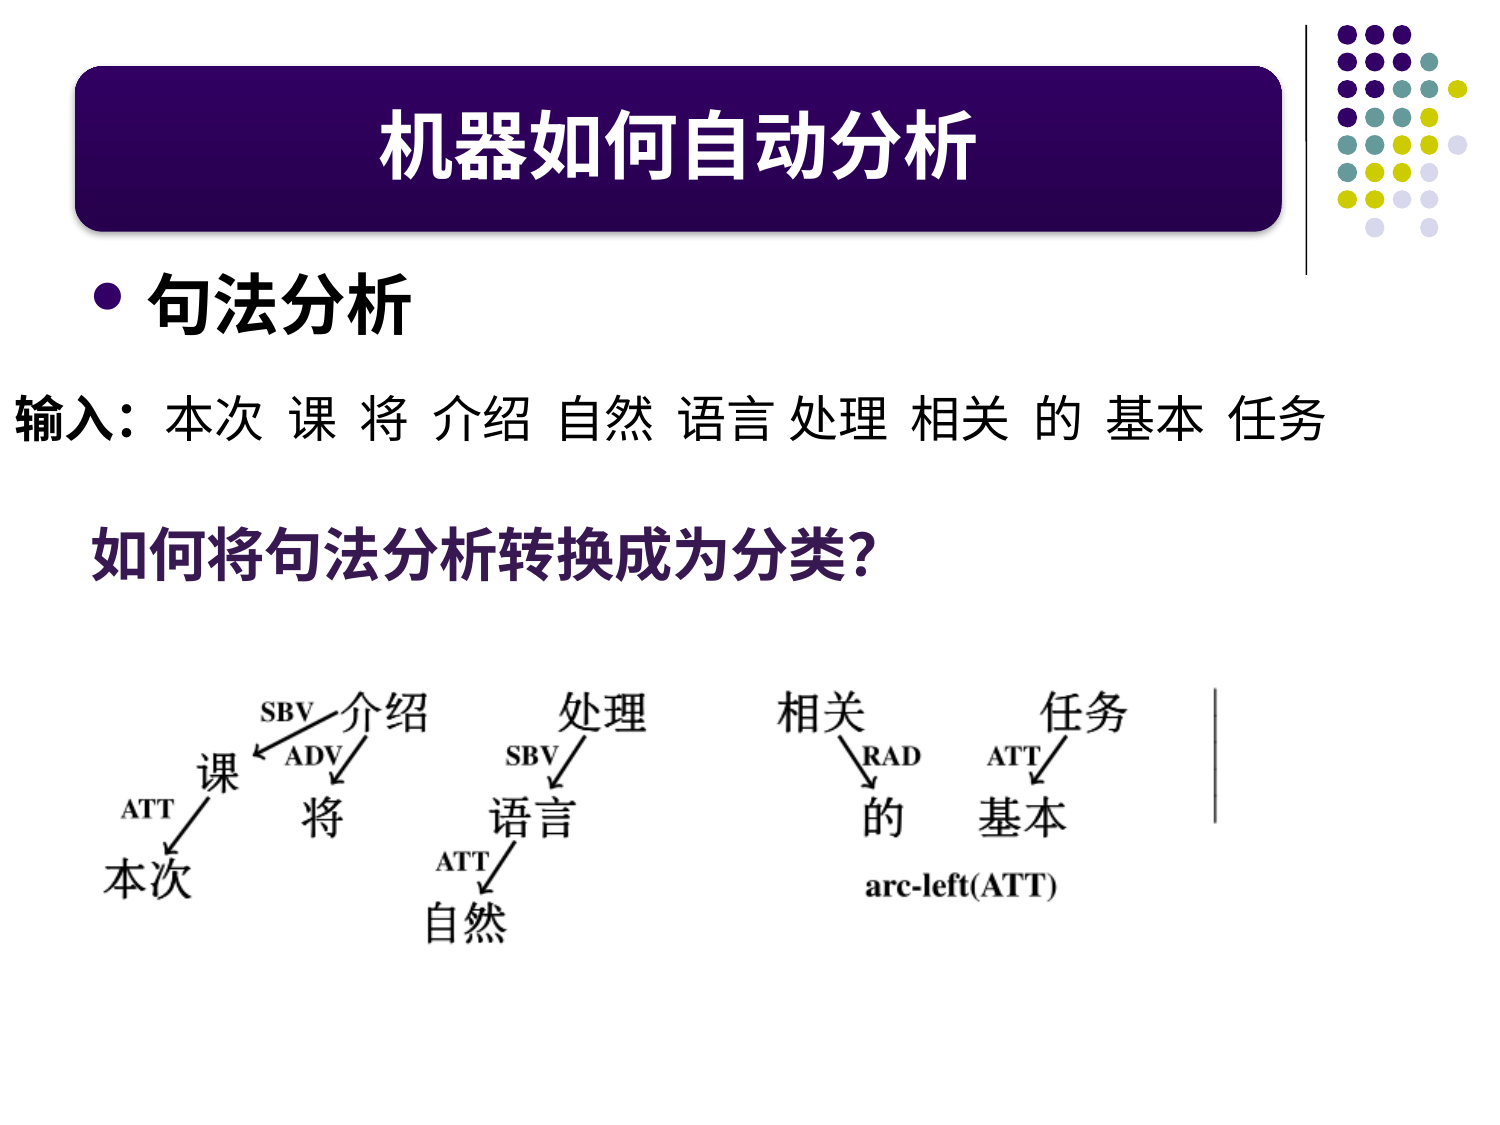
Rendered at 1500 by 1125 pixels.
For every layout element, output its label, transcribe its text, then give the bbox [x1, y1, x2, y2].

text_box 句法分析 如何将句法分析转换成为分类？ [74, 255, 1425, 380]
text_box 输入：本次 课 将 介绍 自然 语言 处理 相关 的 基本 任务 [0, 380, 1500, 456]
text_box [74, 66, 1282, 232]
text_box 句法分析 如何将句法分析转换成为分类？ [74, 456, 1425, 1125]
picture [74, 642, 1269, 972]
